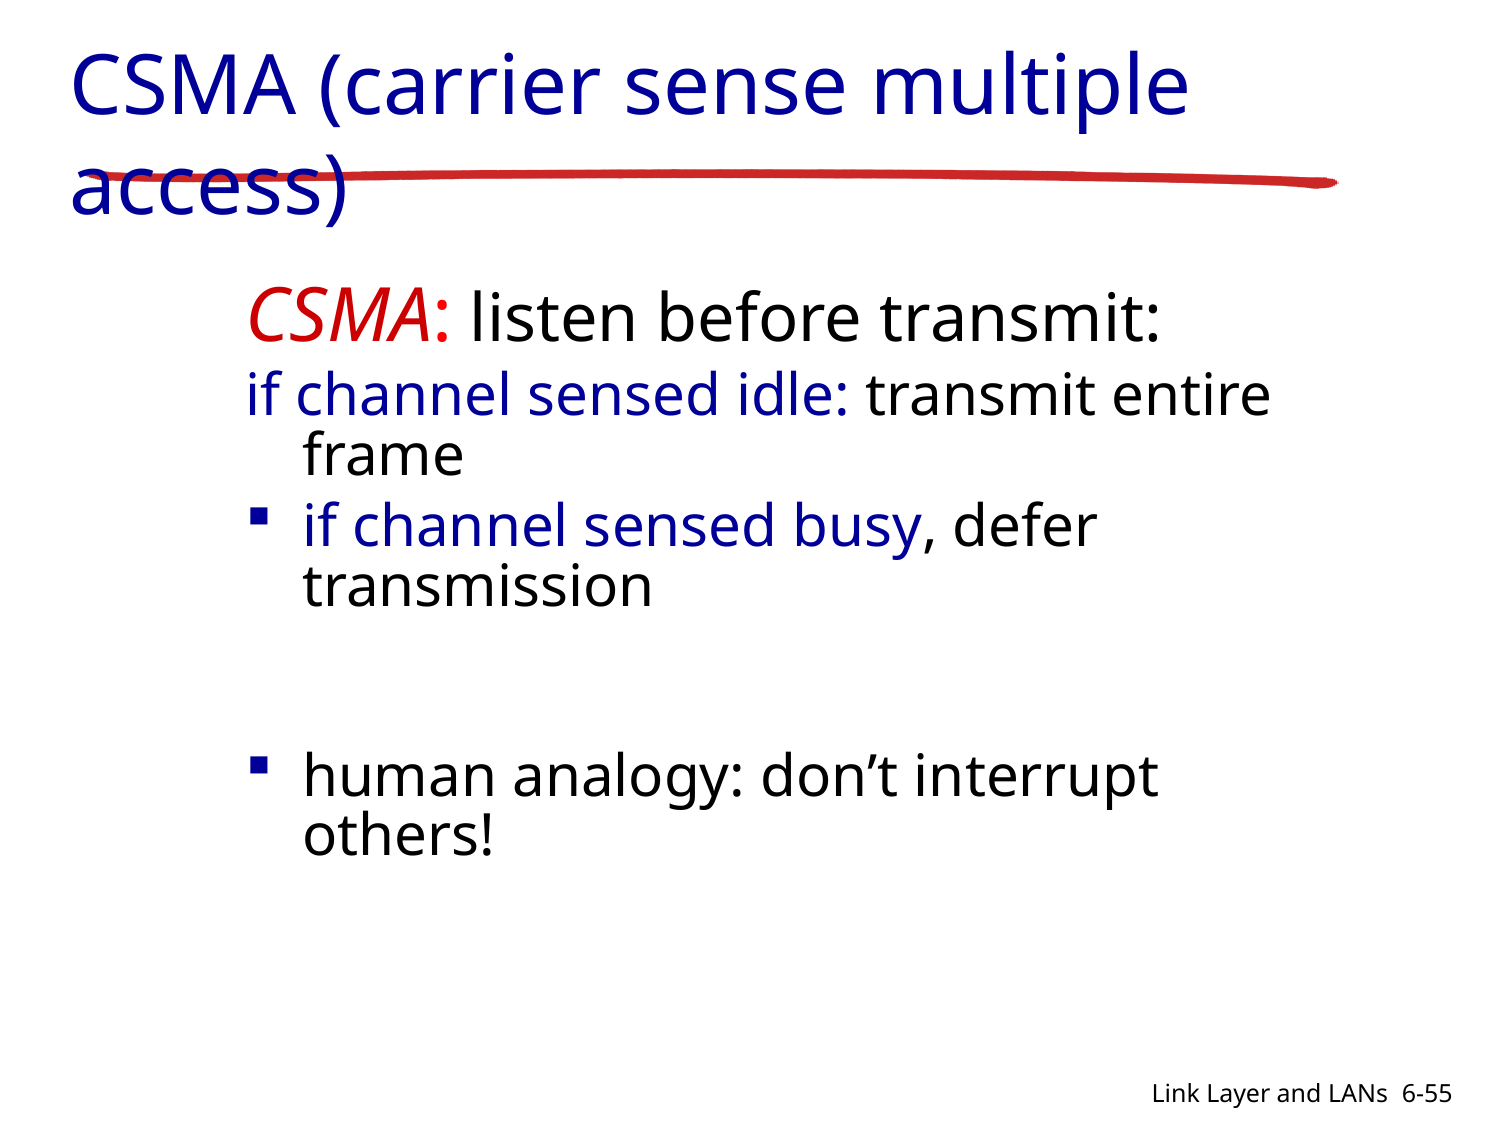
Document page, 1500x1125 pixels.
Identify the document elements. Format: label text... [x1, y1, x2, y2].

slide_number 6-55 [1387, 1069, 1478, 1115]
picture [78, 164, 1354, 194]
title CSMA (carrier sense multiple access) [54, 37, 1444, 225]
footer Link Layer and LANs [1045, 1069, 1404, 1110]
list CSMA: listen before transmit: if channel sensed idle: transmit entire frame if channel sensed busy, defer transmission human analogy: don’t interrupt others! [230, 272, 1292, 806]
